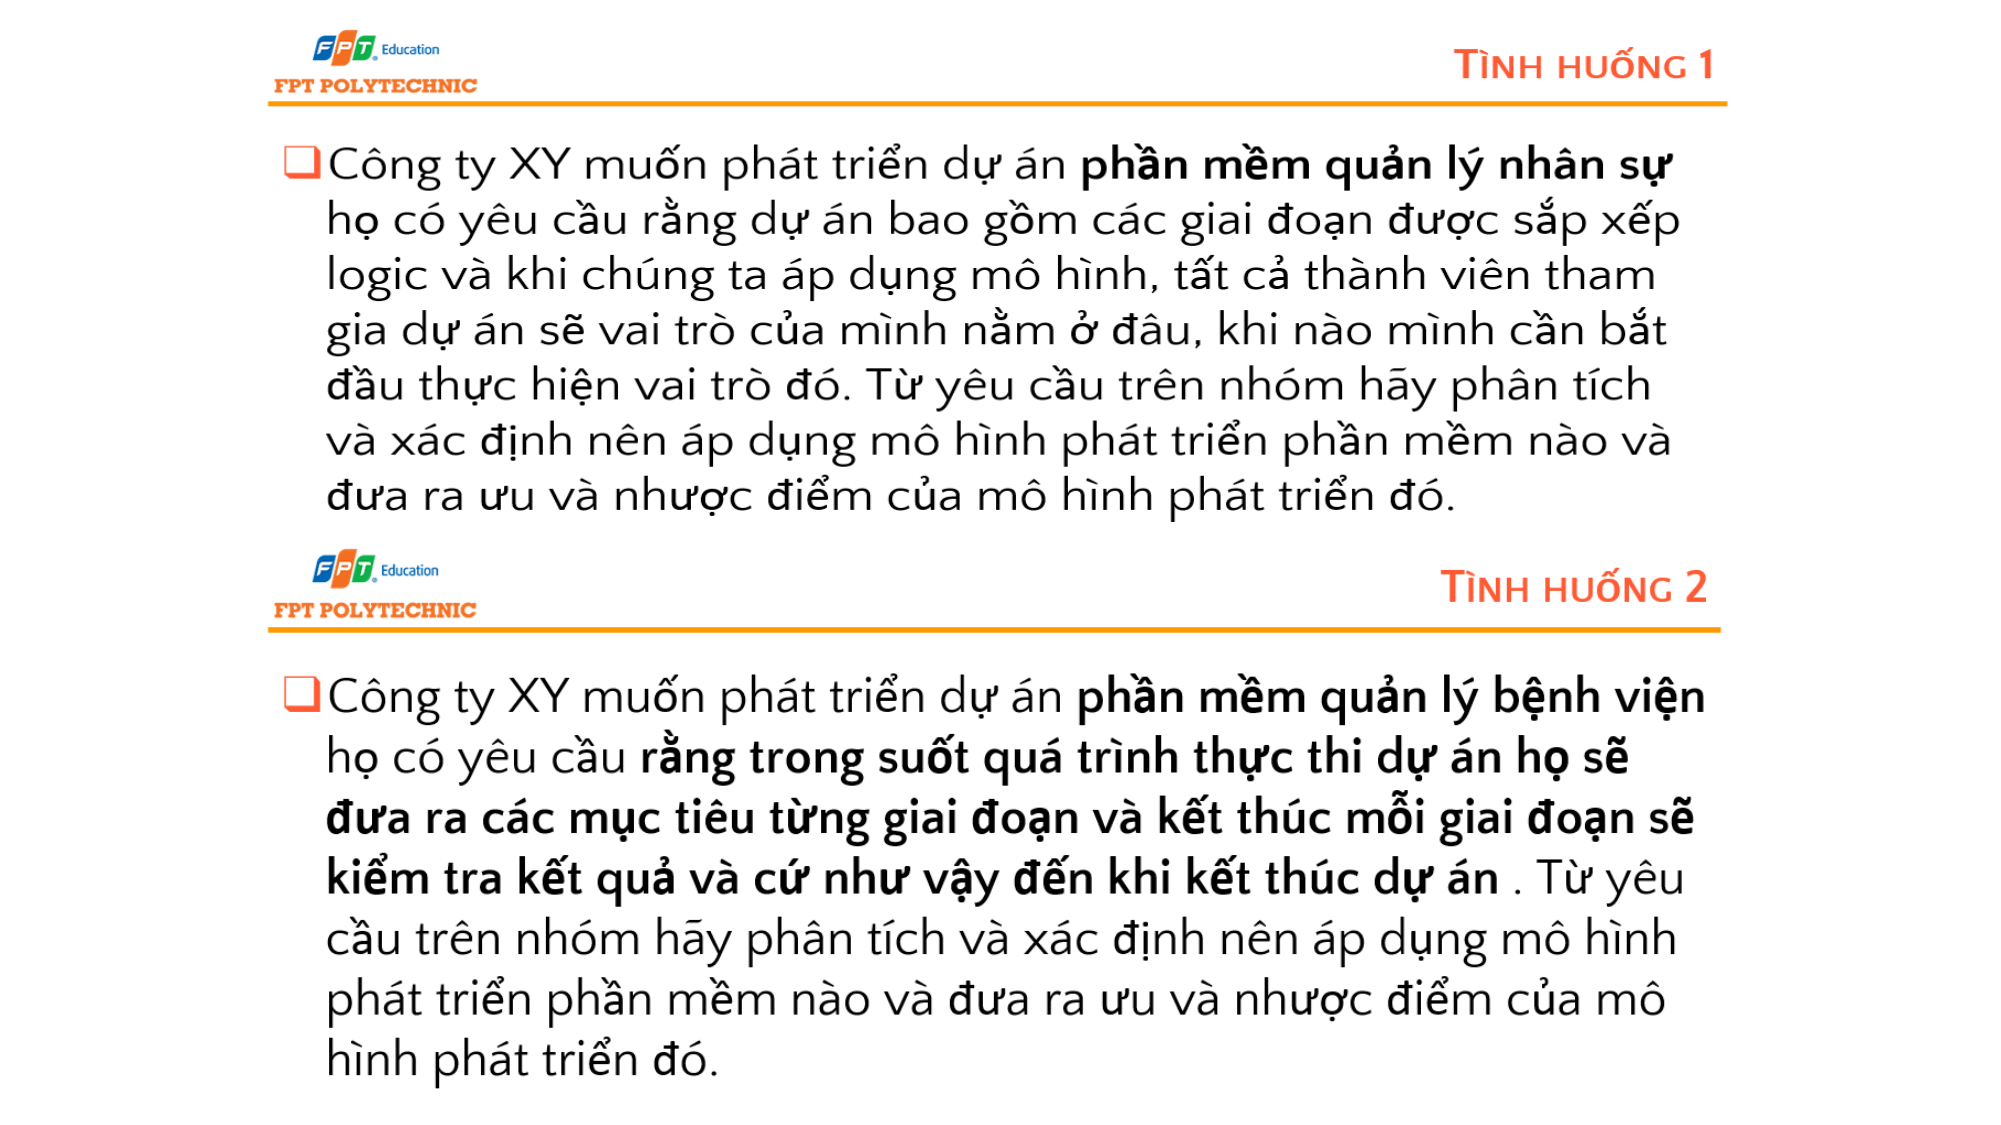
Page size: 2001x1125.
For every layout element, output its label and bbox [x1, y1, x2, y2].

picture [250, 18, 1749, 1107]
